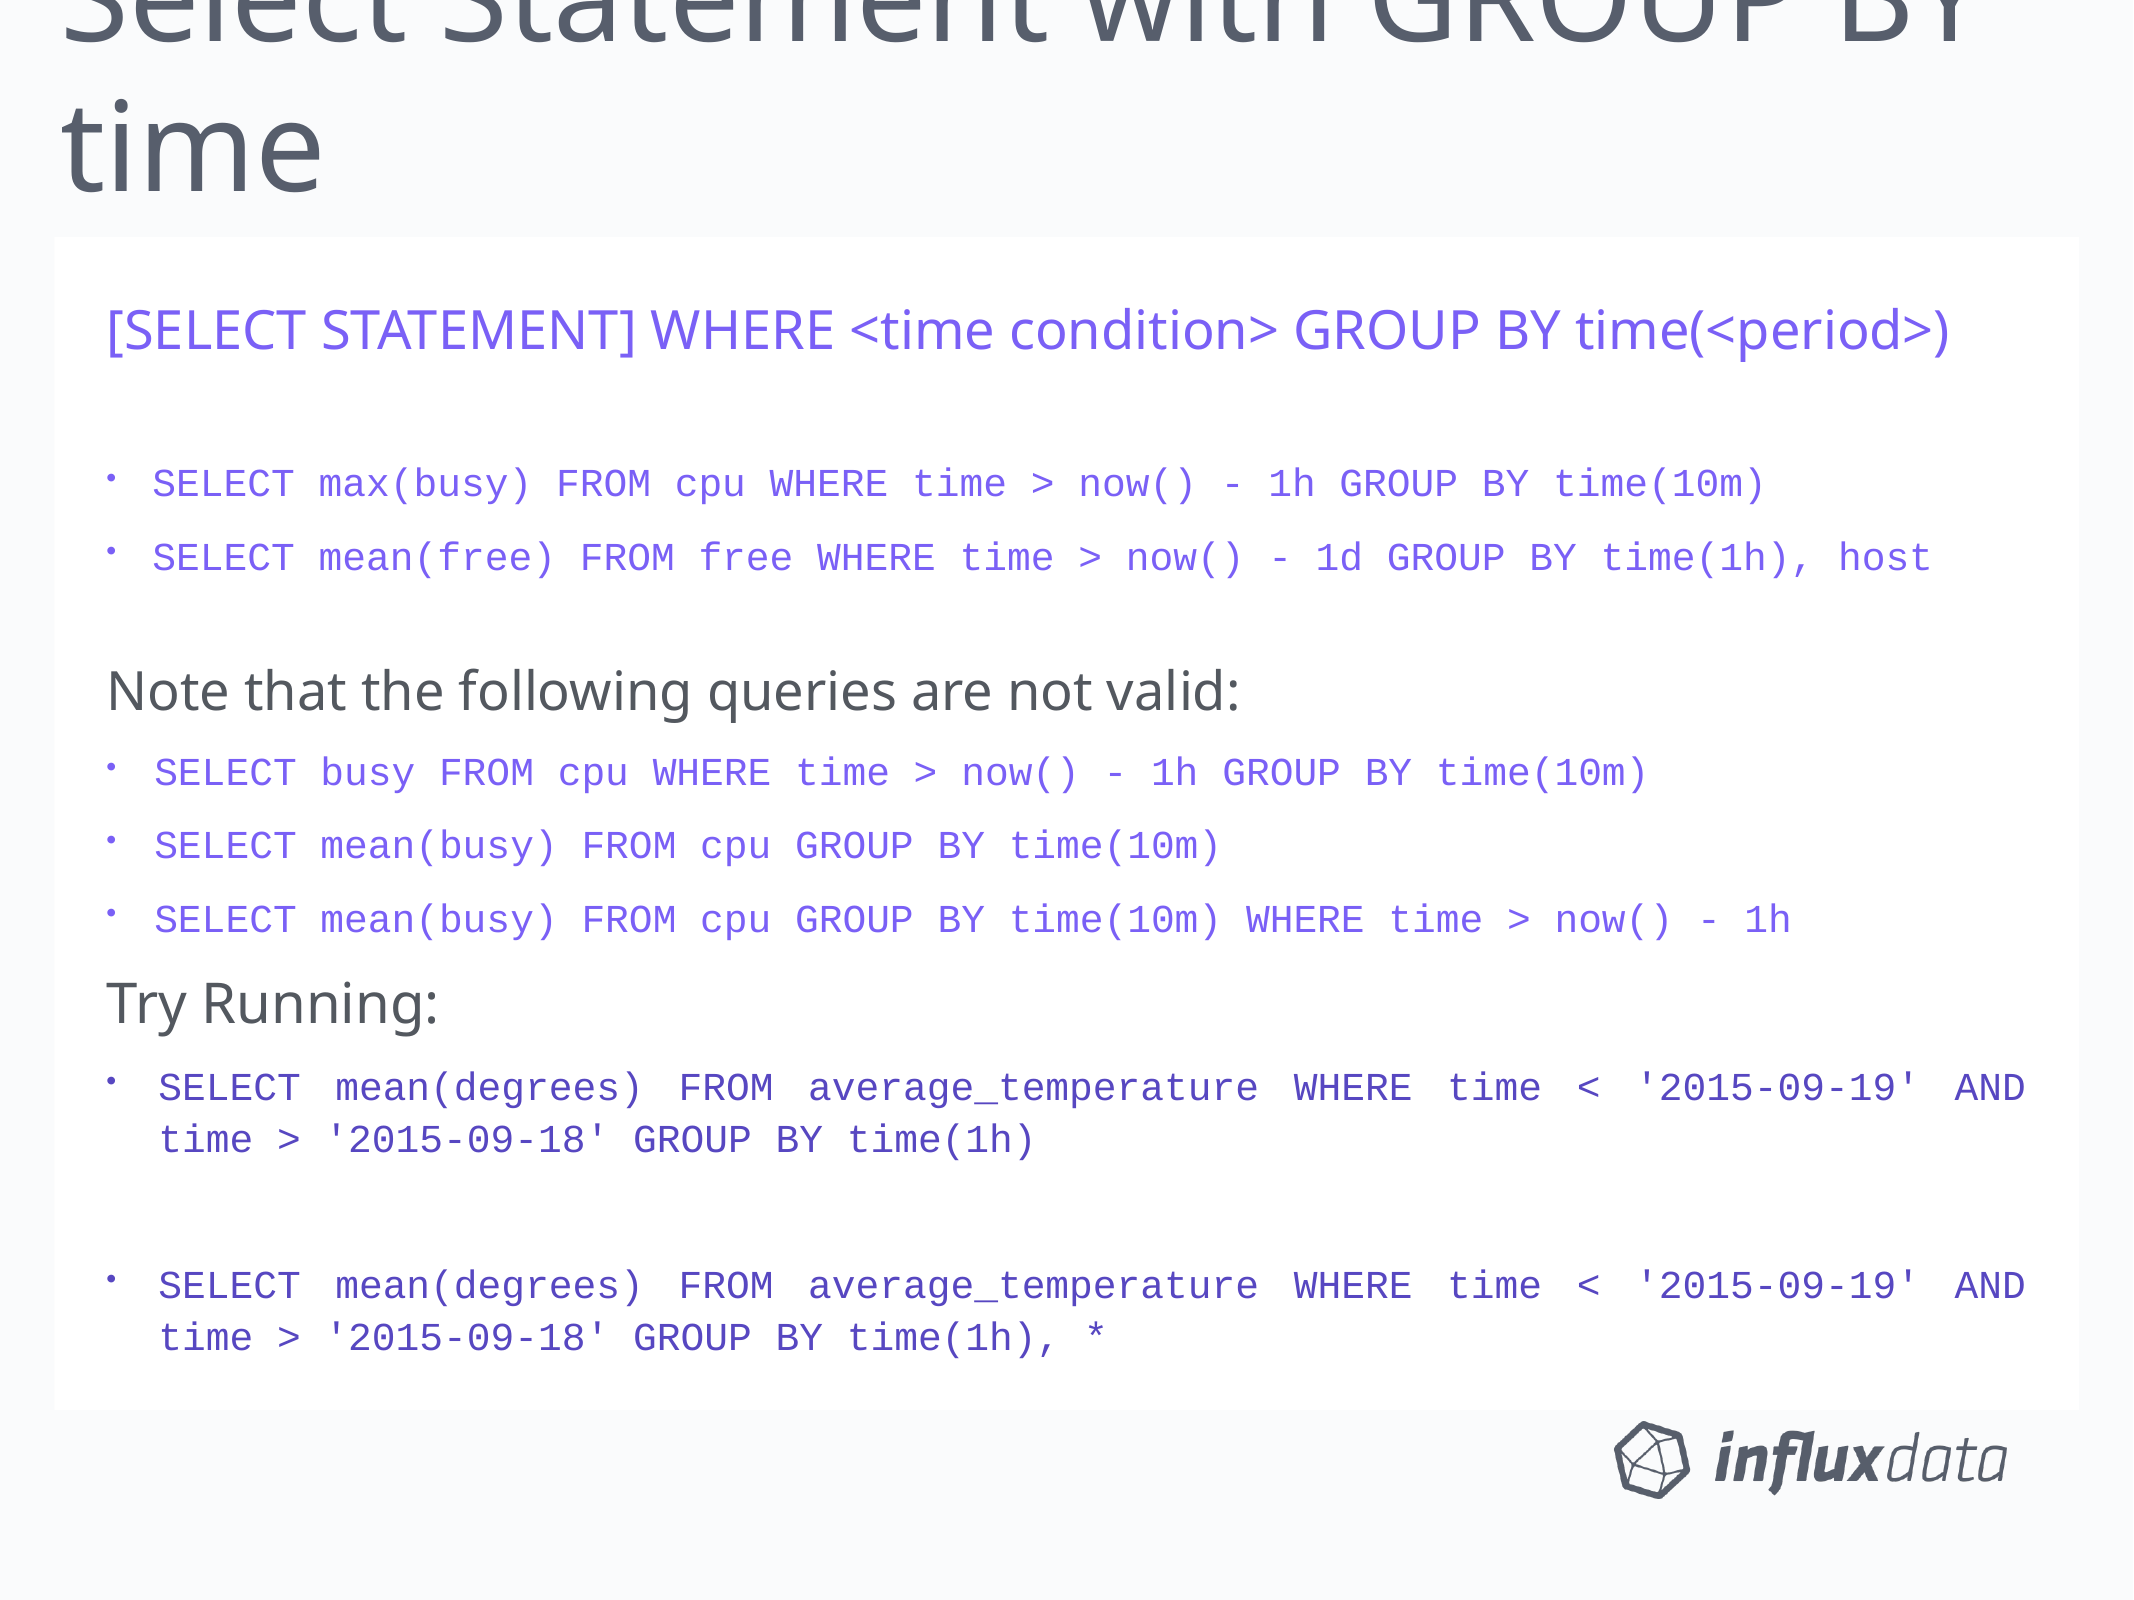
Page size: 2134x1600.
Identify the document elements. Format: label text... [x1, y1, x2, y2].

list [SELECT STATEMENT] WHERE <time condition> GROUP BY time(<period>) SELECT max(busy) FROM cpu WHERE time > now() - 1h GROUP BY time(10m) SELECT mean(free) FROM free WHERE time > now() - 1d GROUP BY time(1h), host Note that the following queries are not valid: SELECT busy FROM cpu WHERE time > now() - 1h GROUP BY time(10m) SELECT mean(busy) FROM cpu GROUP BY time(10m) SELECT mean(busy) FROM cpu GROUP BY time(10m) WHERE time > now() - 1h Try Running: SELECT mean(degrees) FROM average_temperature WHERE time < '2015-09-19' AND time > '2015-09-18' GROUP BY time(1h) SELECT mean(degrees) FROM average_temperature WHERE time < '2015-09-19' AND time > '2015-09-18' GROUP BY time(1h), * [53, 236, 2080, 1411]
picture [1613, 1421, 2007, 1499]
list Select Statement with GROUP BY time [51, 49, 2134, 226]
